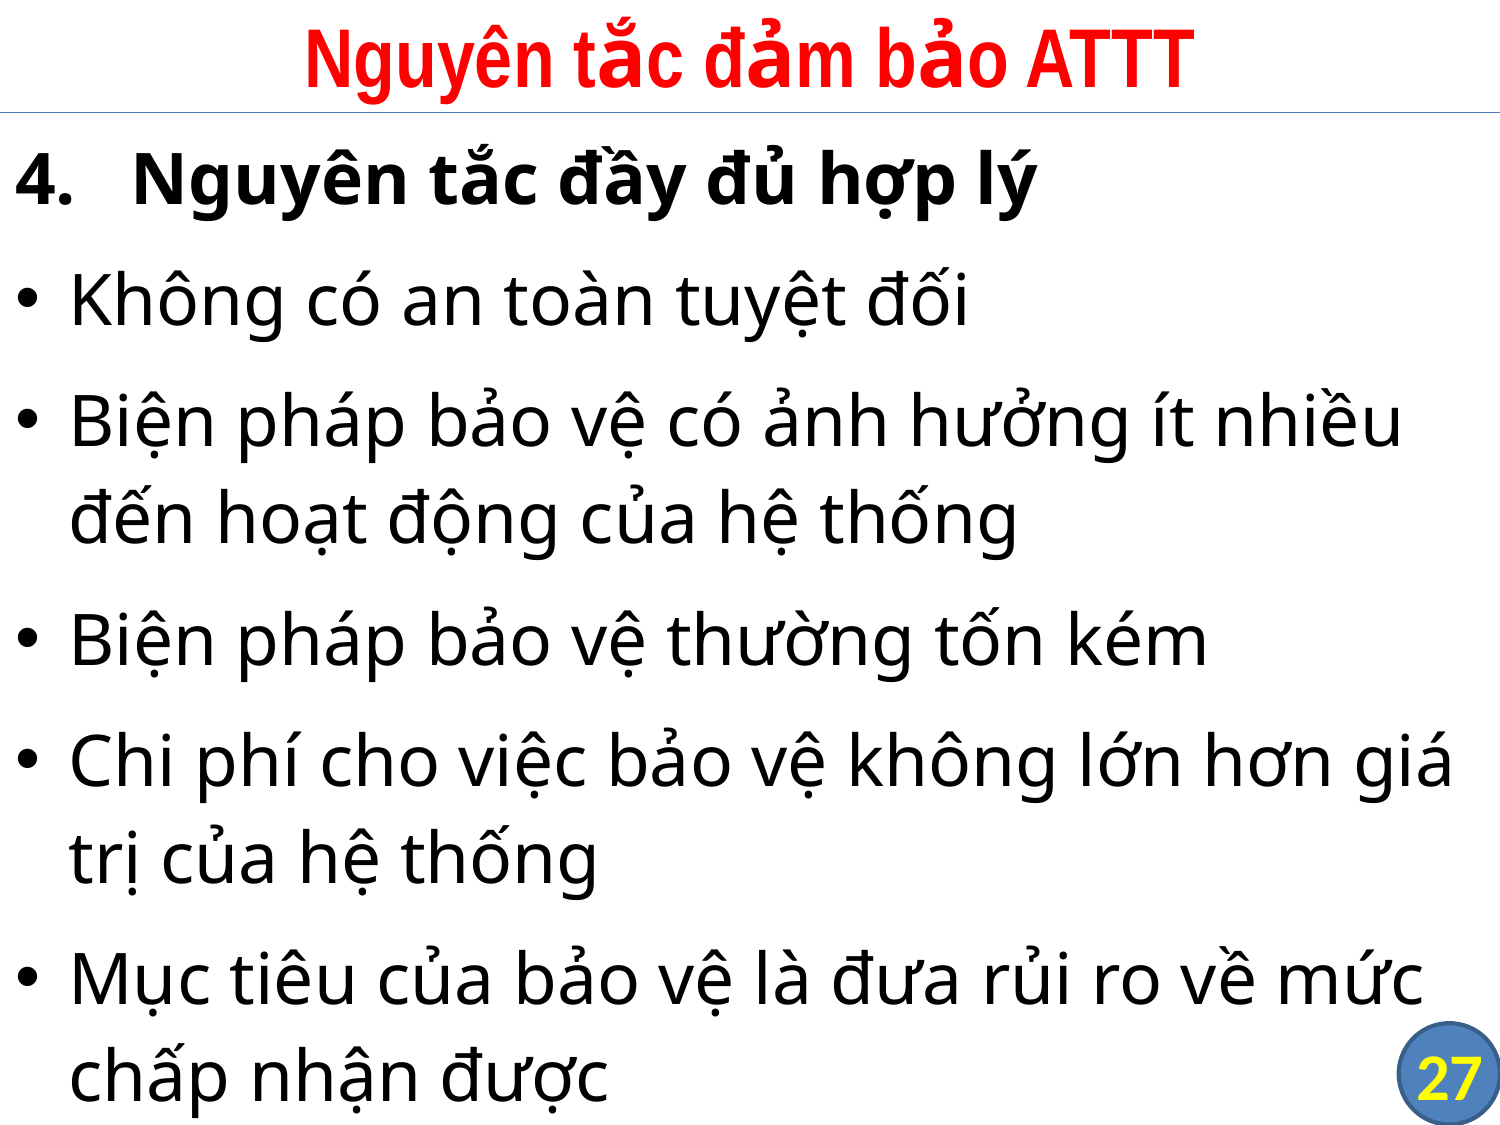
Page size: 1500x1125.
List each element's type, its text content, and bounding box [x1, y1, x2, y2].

list Nguyên tắc đầy đủ hợp lý Không có an toàn tuyệt đối Biện pháp bảo vệ có ảnh hưởng ít nhiều đến hoạt động của hệ thống Biện pháp bảo vệ thường tốn kém Chi phí cho việc bảo vệ không lớn hơn giá trị của hệ thống Mục tiêu của bảo vệ là đưa rủi ro về mức chấp nhận được [0, 113, 1500, 1125]
slide_number ‹#› [1399, 1023, 1500, 1125]
title Nguyên tắc đảm bảo ATTT [0, 0, 1500, 113]
